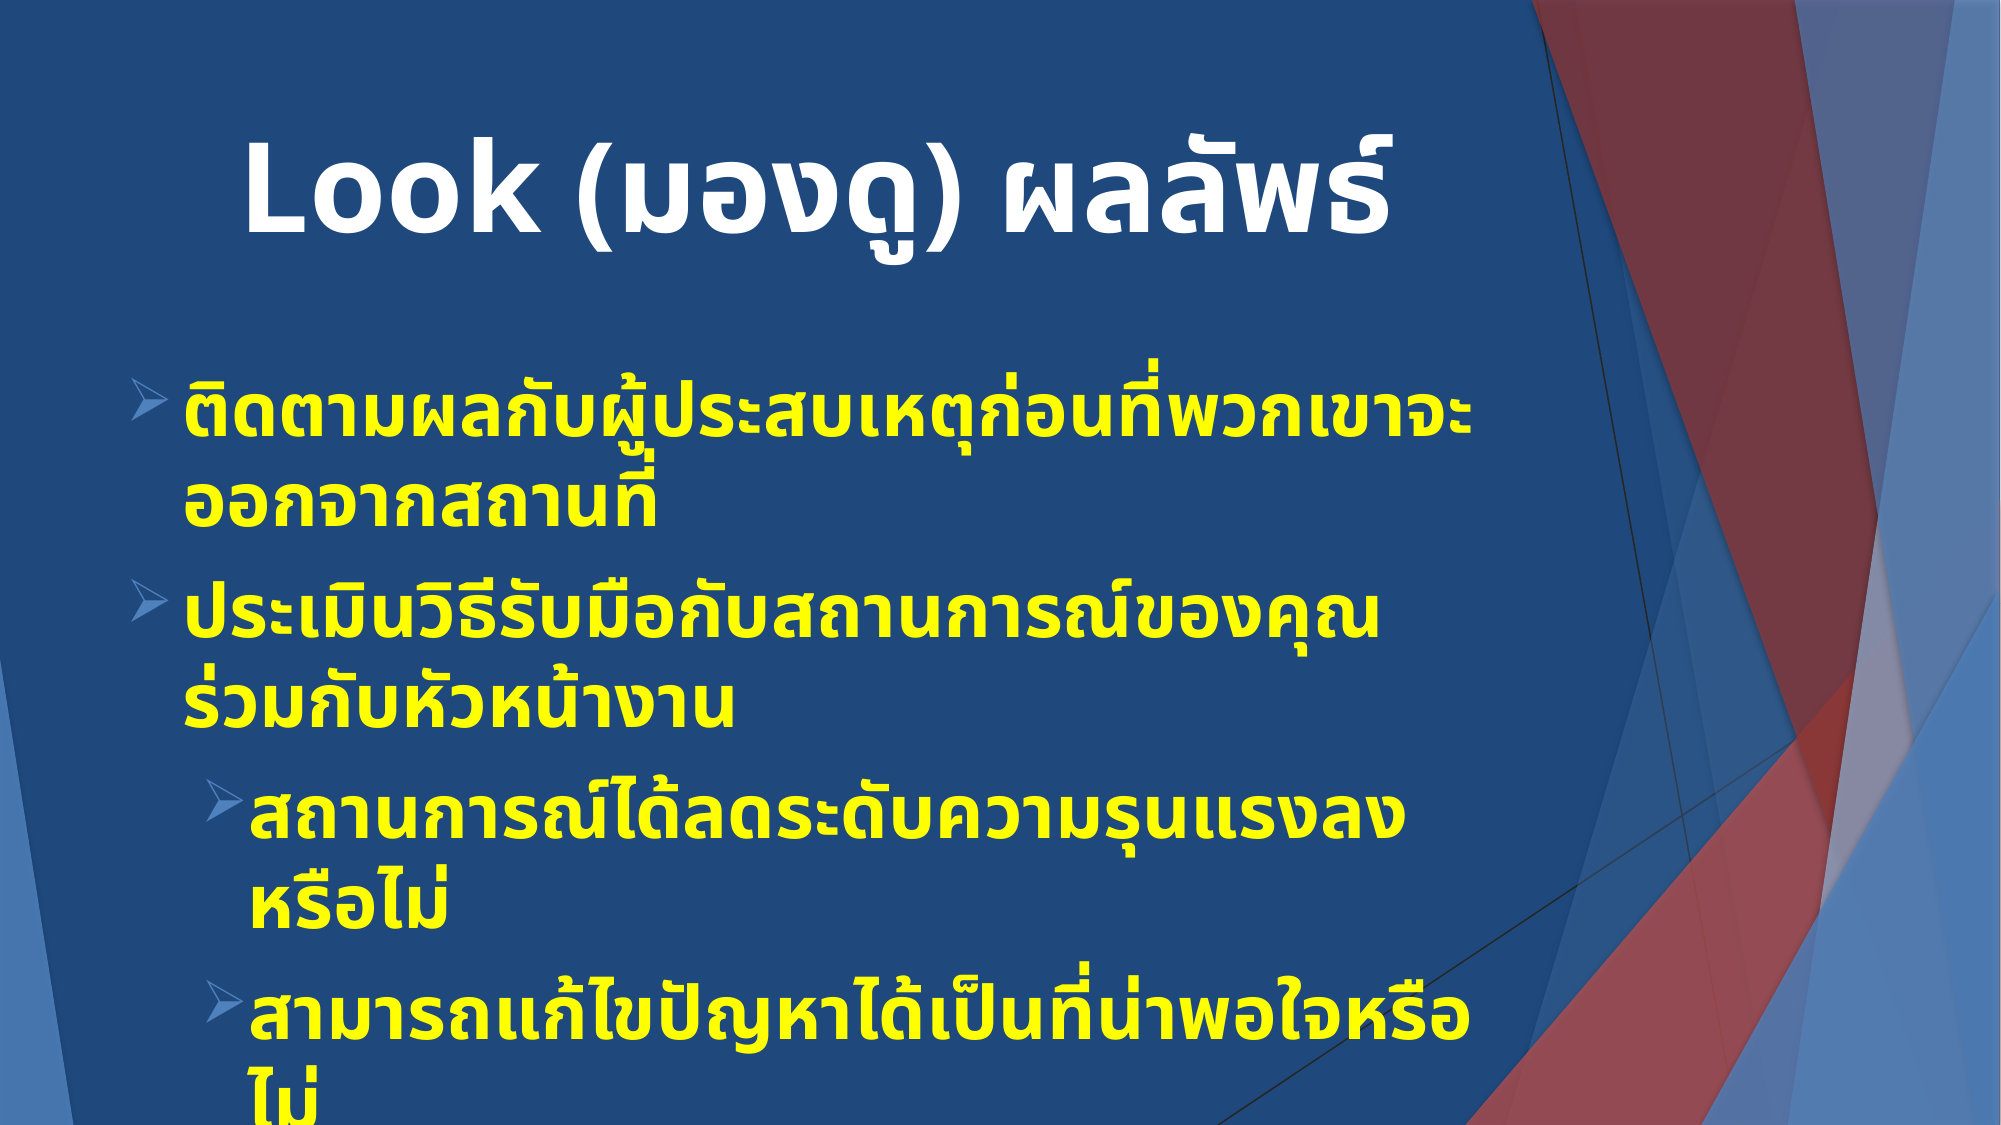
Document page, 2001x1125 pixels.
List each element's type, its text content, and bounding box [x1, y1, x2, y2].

title Look (มองดู) ผลลัพธ์ [111, 99, 1522, 317]
list ติดตามผลกับผู้ประสบเหตุก่อนที่พวกเขาจะออกจากสถานที่ ประเมินวิธีรับมือกับสถานการณ์ของคุณร่วมกับหัวหน้างาน สถานการณ์ได้ลดระดับความรุนแรงลงหรือไม่ สามารถแก้ไขปัญหาได้เป็นที่น่าพอใจหรือไม่ มีวิธีแก้ไขปัญหาอื่นใดที่ไม่ใด้พิจารณาหรือนำมาใช้หรือไม่ หากสถานการณ์นี้เกิดขึ้นอีก คุณจะ/ควรจะทำแบบเดียวกันหรือไม่ [111, 354, 1522, 992]
